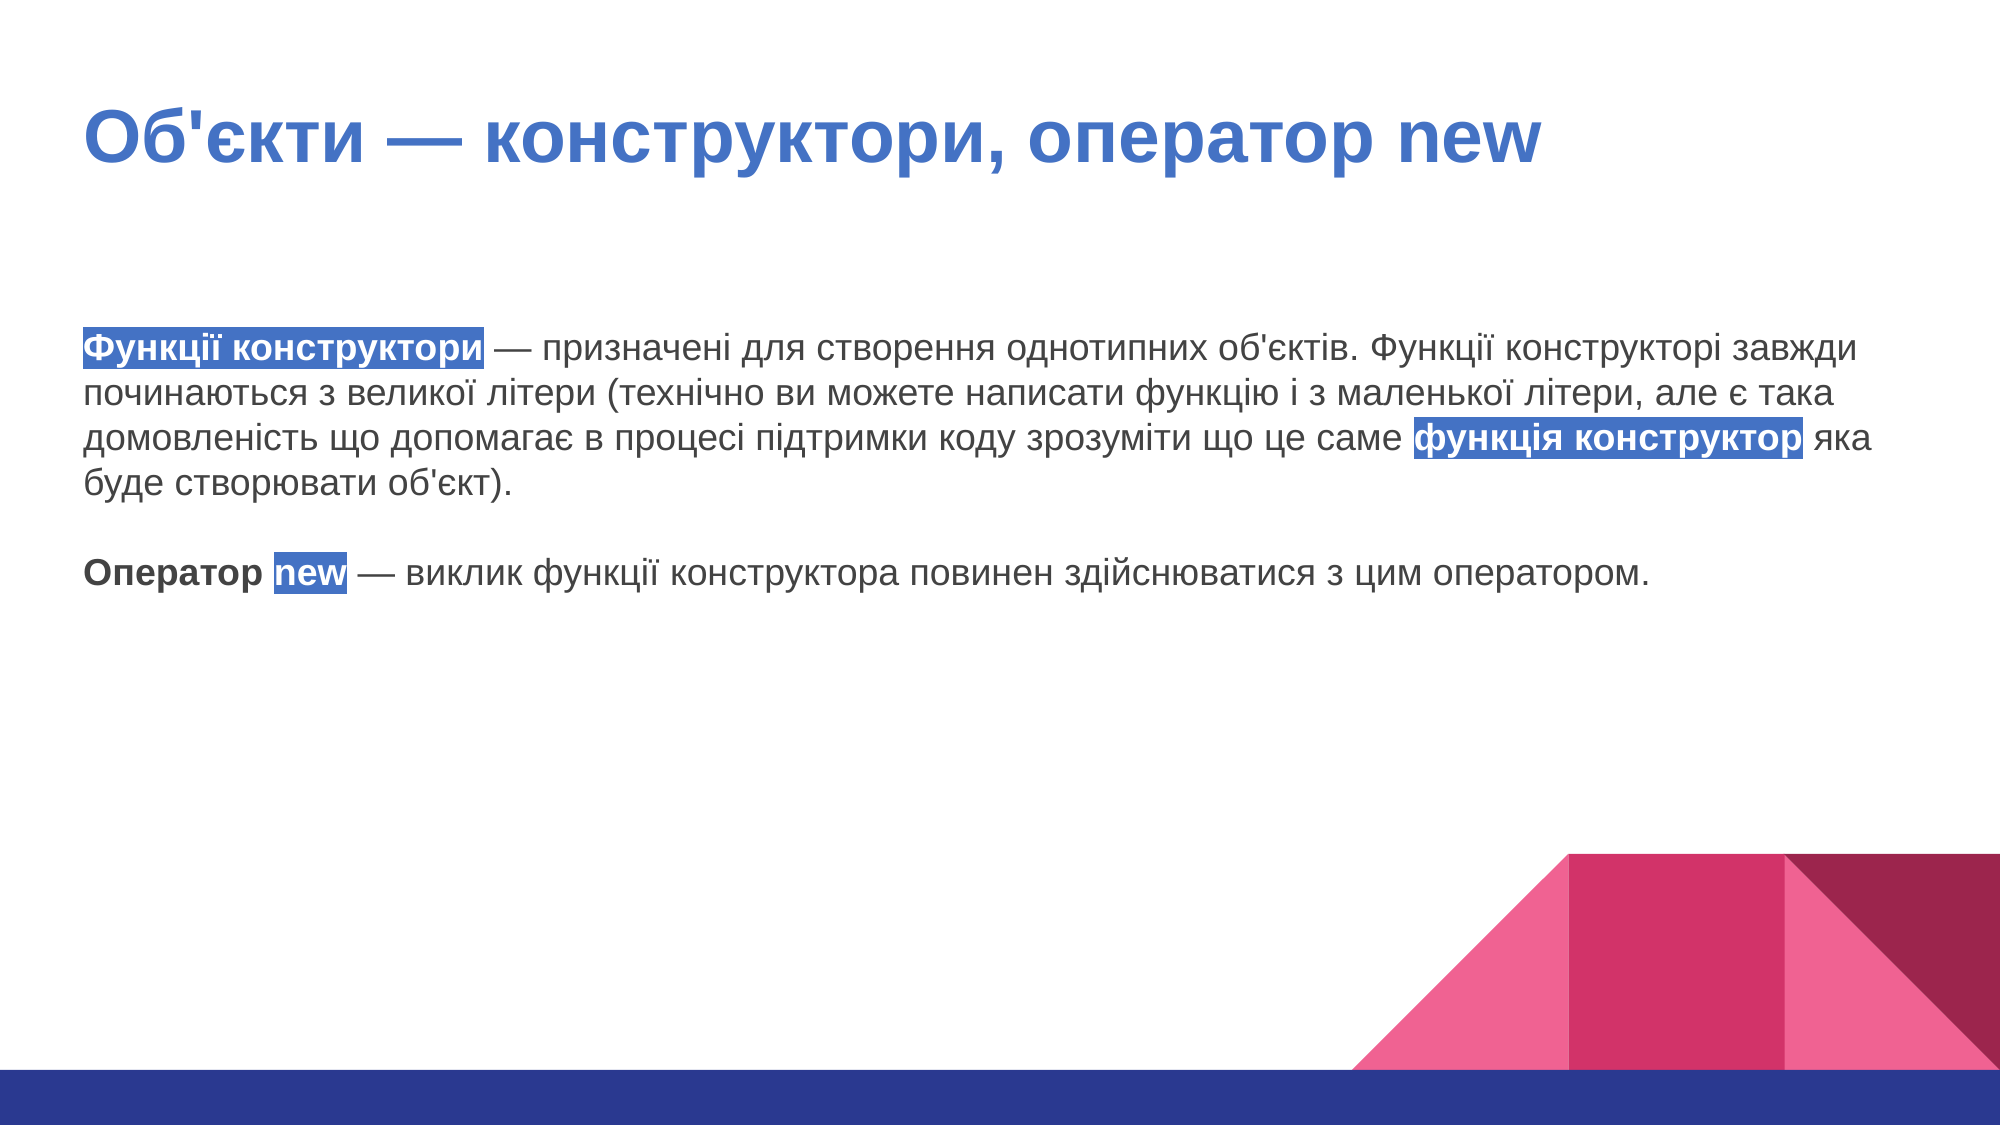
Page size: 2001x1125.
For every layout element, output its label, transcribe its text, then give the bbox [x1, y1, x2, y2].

text_box Функції конструктори — призначені для створення однотипних об'єктів. Функції конструкторі завжди починаються з великої літери (технічно ви можете написати функцію і з маленької літери, але є така домовленість що допомагає в процесі підтримки коду зрозуміти що це саме функція конструктор яка буде створювати об'єкт). Оператор new — виклик функції конструктора повинен здійснюватися з цим оператором. [68, 315, 1932, 601]
text_box Об'єкти — конструктори, оператор new [68, 71, 1932, 205]
